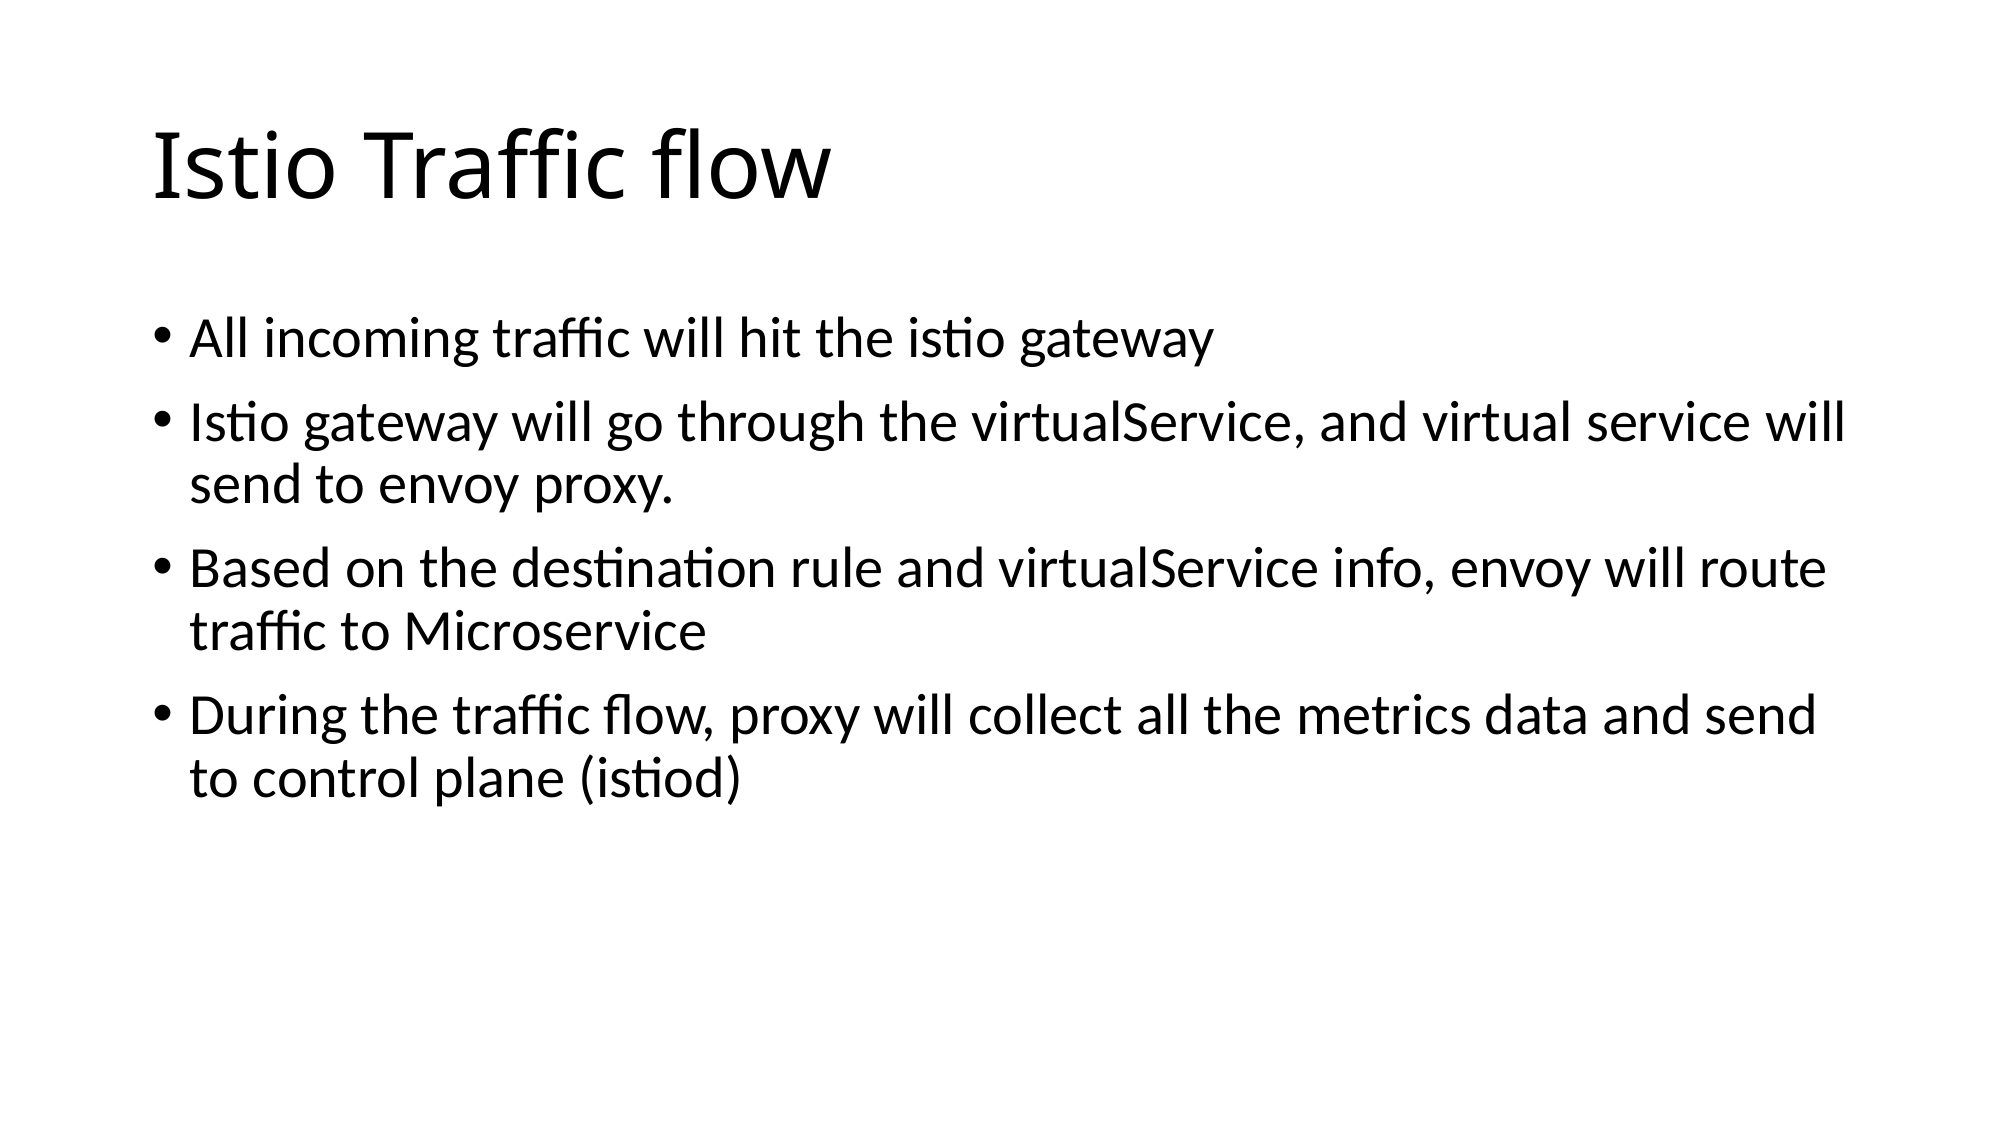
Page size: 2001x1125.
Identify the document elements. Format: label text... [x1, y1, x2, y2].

list All incoming traffic will hit the istio gateway Istio gateway will go through the virtualService, and virtual service will send to envoy proxy. Based on the destination rule and virtualService info, envoy will route traffic to Microservice During the traffic flow, proxy will collect all the metrics data and send to control plane (istiod) [137, 299, 1863, 1014]
title Istio Traffic flow [137, 59, 1863, 278]
